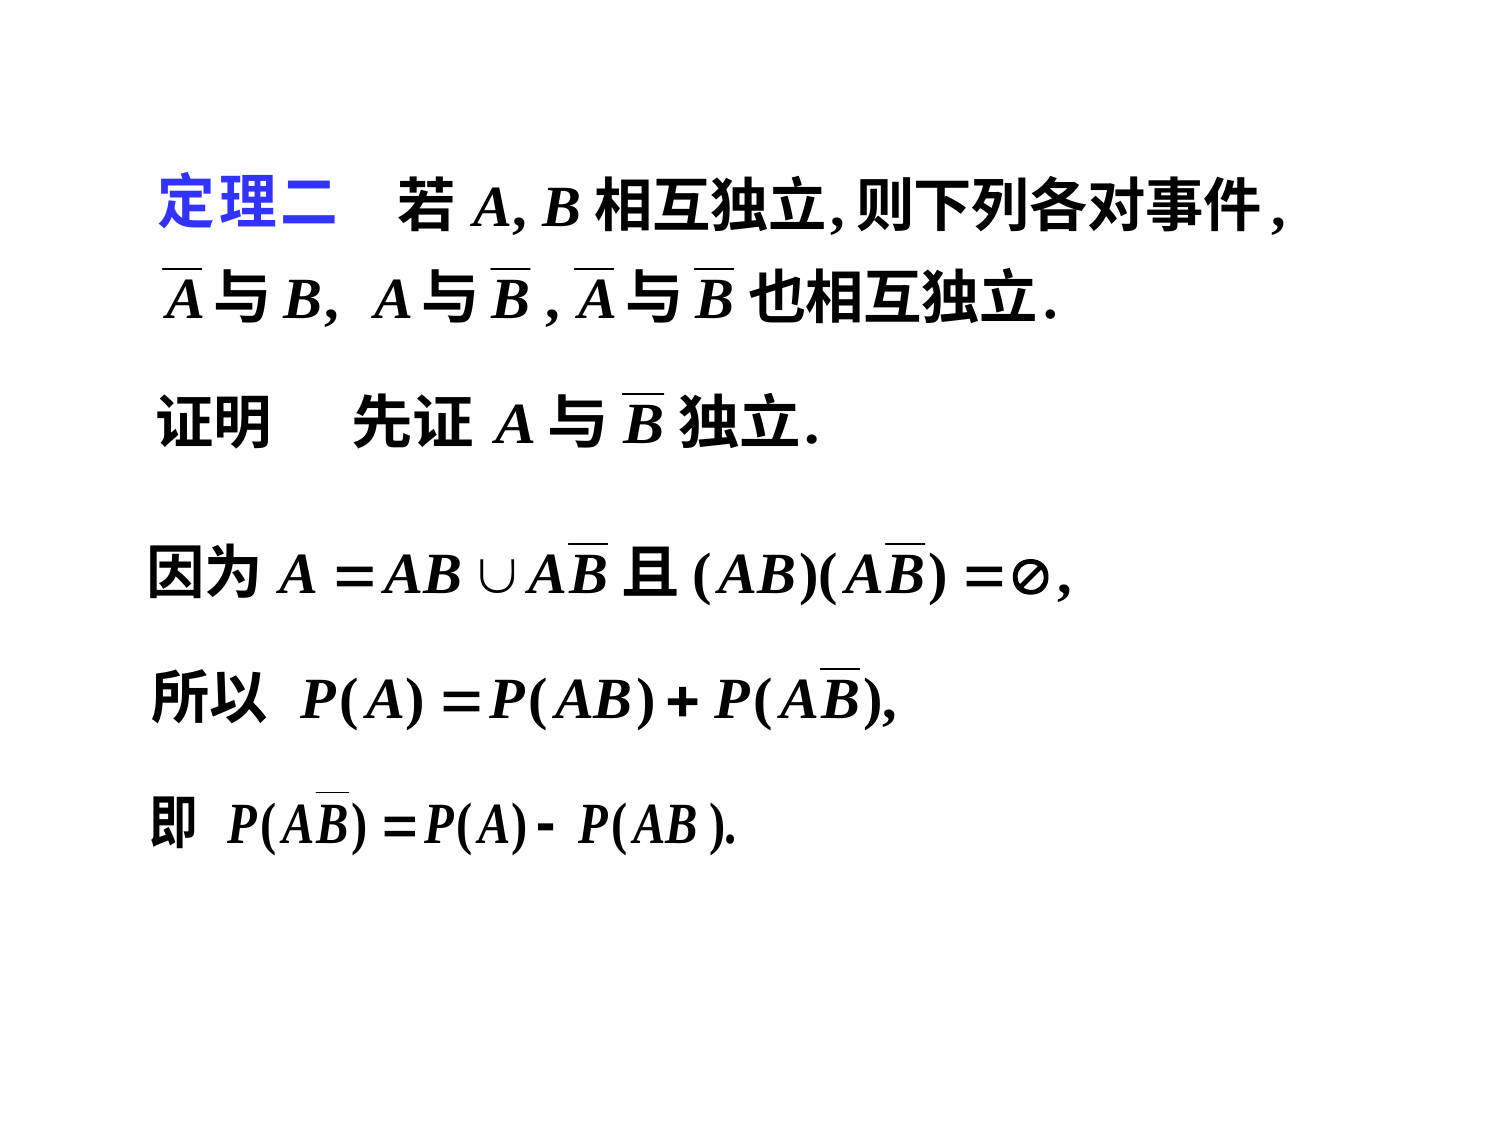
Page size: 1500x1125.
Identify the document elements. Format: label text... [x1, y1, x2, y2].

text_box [149, 662, 900, 738]
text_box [149, 787, 738, 863]
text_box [149, 537, 1075, 613]
text_box 证明 [141, 378, 288, 463]
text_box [349, 387, 821, 463]
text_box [157, 170, 347, 242]
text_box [158, 174, 1307, 338]
